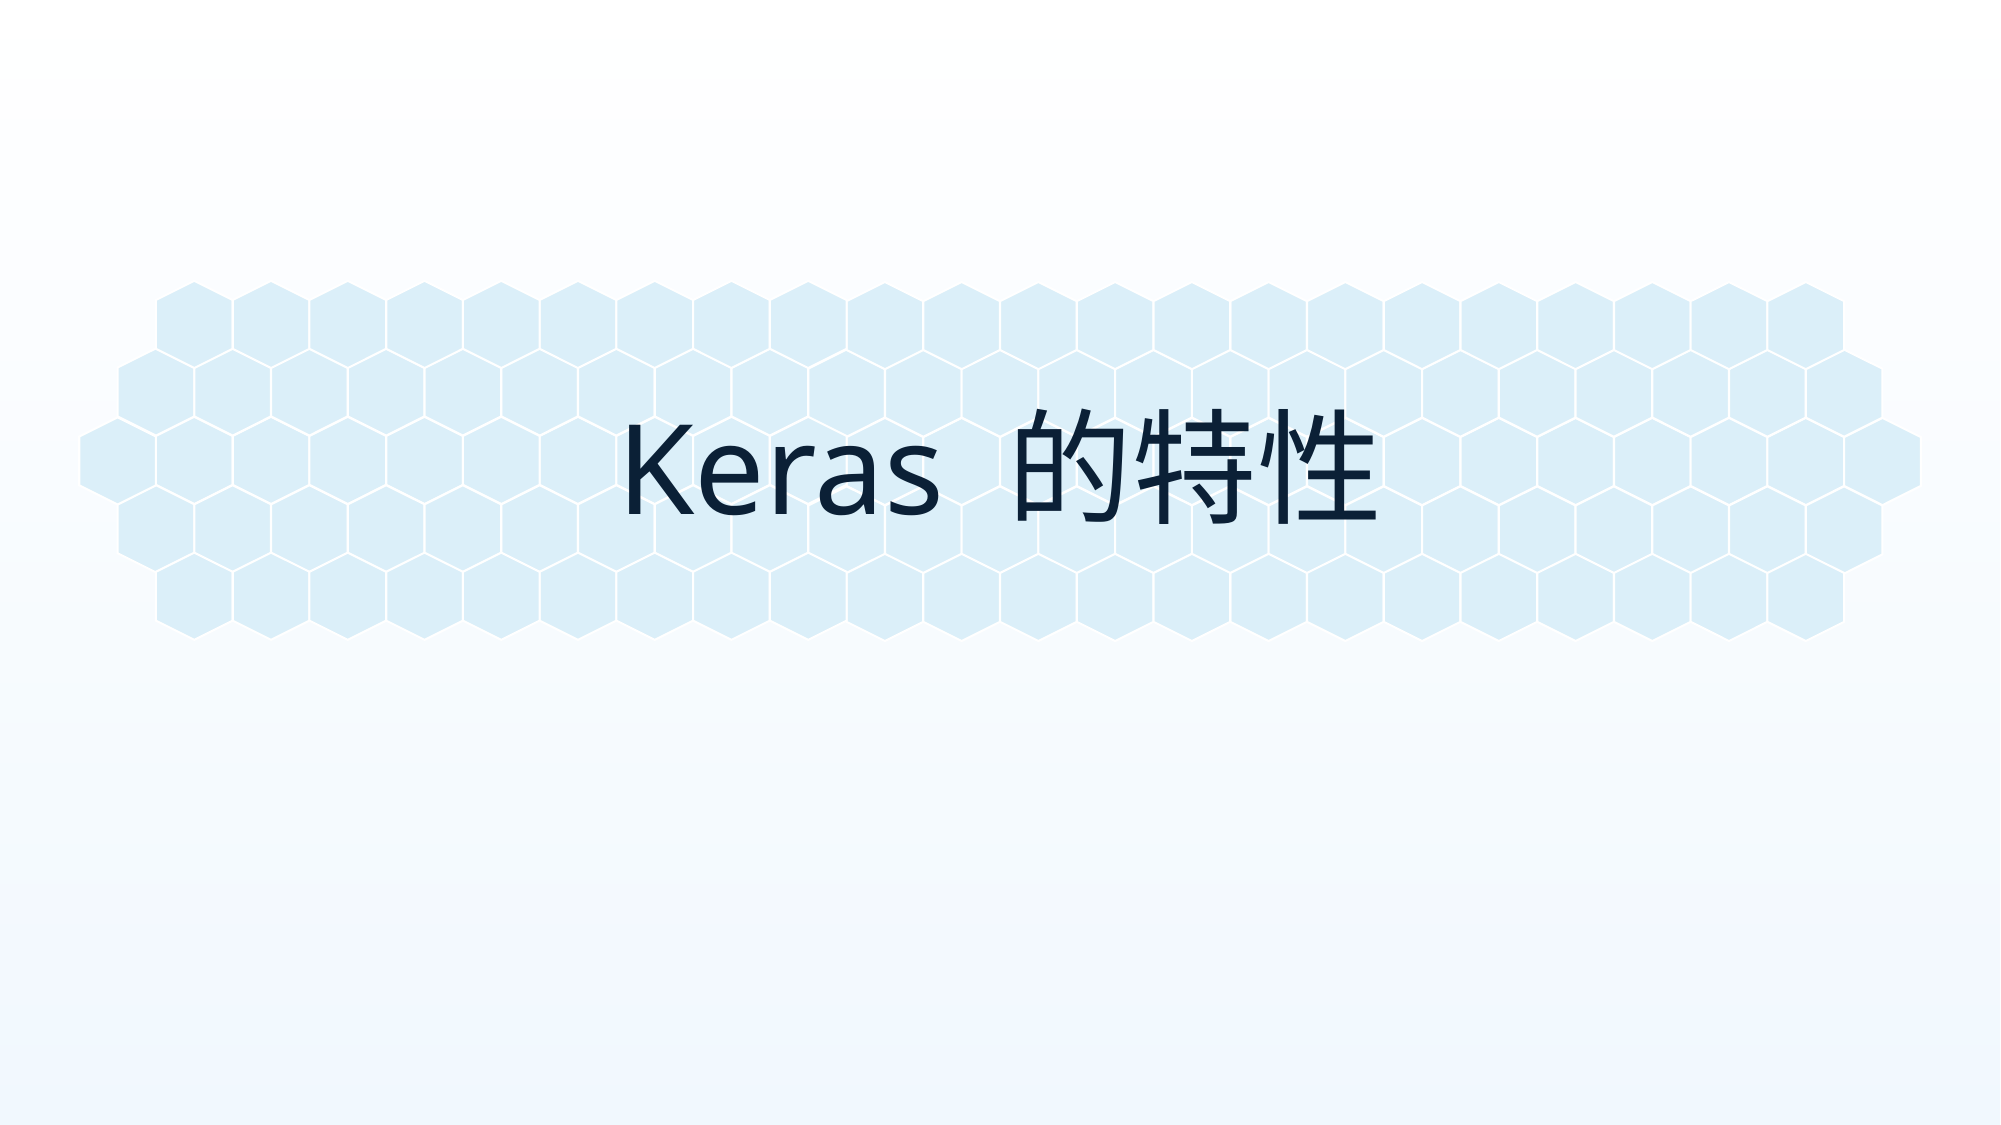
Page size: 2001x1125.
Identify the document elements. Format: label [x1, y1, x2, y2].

text_box [79, 280, 1921, 641]
